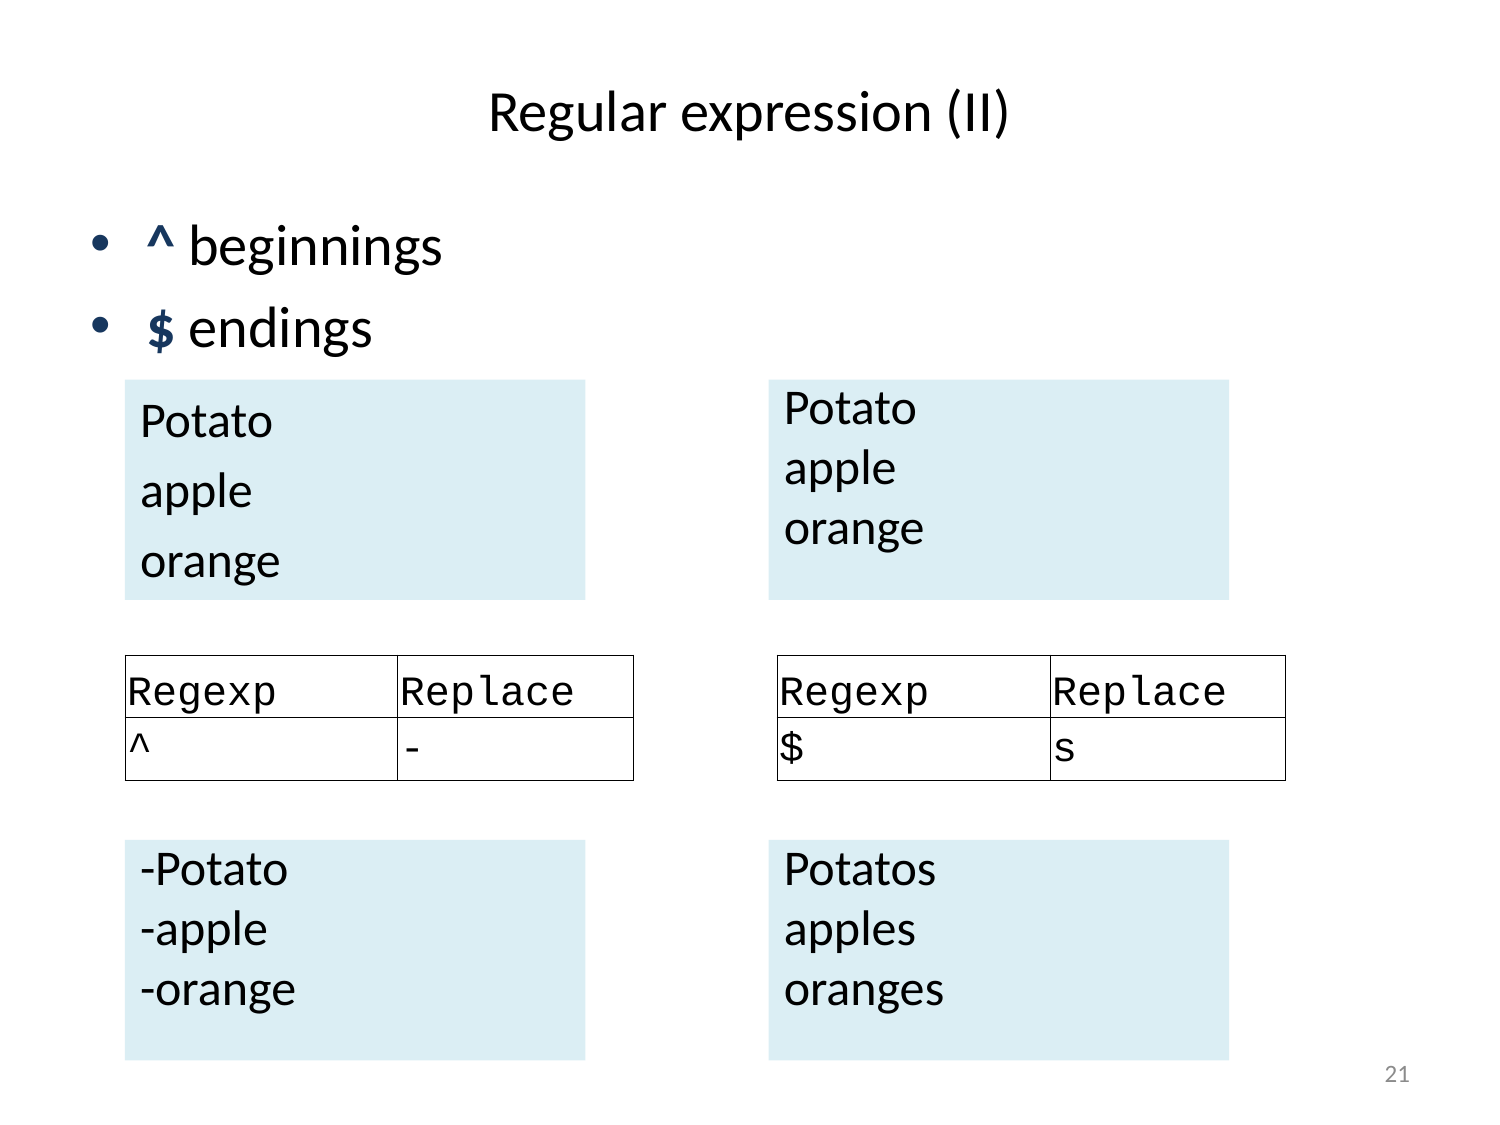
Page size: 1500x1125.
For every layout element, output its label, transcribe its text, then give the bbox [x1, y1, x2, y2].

text_box Potato apple orange [124, 379, 586, 600]
table_header Regexp [778, 656, 1050, 717]
table_cell s [1051, 718, 1285, 780]
title Regular expression (II) [75, 45, 1425, 172]
text_box -Potato -apple -orange [124, 839, 586, 1061]
table_cell - [398, 718, 633, 780]
table_header Replace [398, 656, 633, 717]
text_box Potato apple orange [768, 379, 1230, 600]
slide_number 21 [1074, 1042, 1425, 1103]
text_box Potatos apples oranges [768, 839, 1230, 1061]
table_cell $ [778, 718, 1050, 780]
table_header Regexp [126, 656, 397, 717]
table_cell ^ [126, 718, 397, 780]
list ^ beginnings $ endings [75, 200, 1425, 384]
table_header Replace [1051, 656, 1285, 717]
